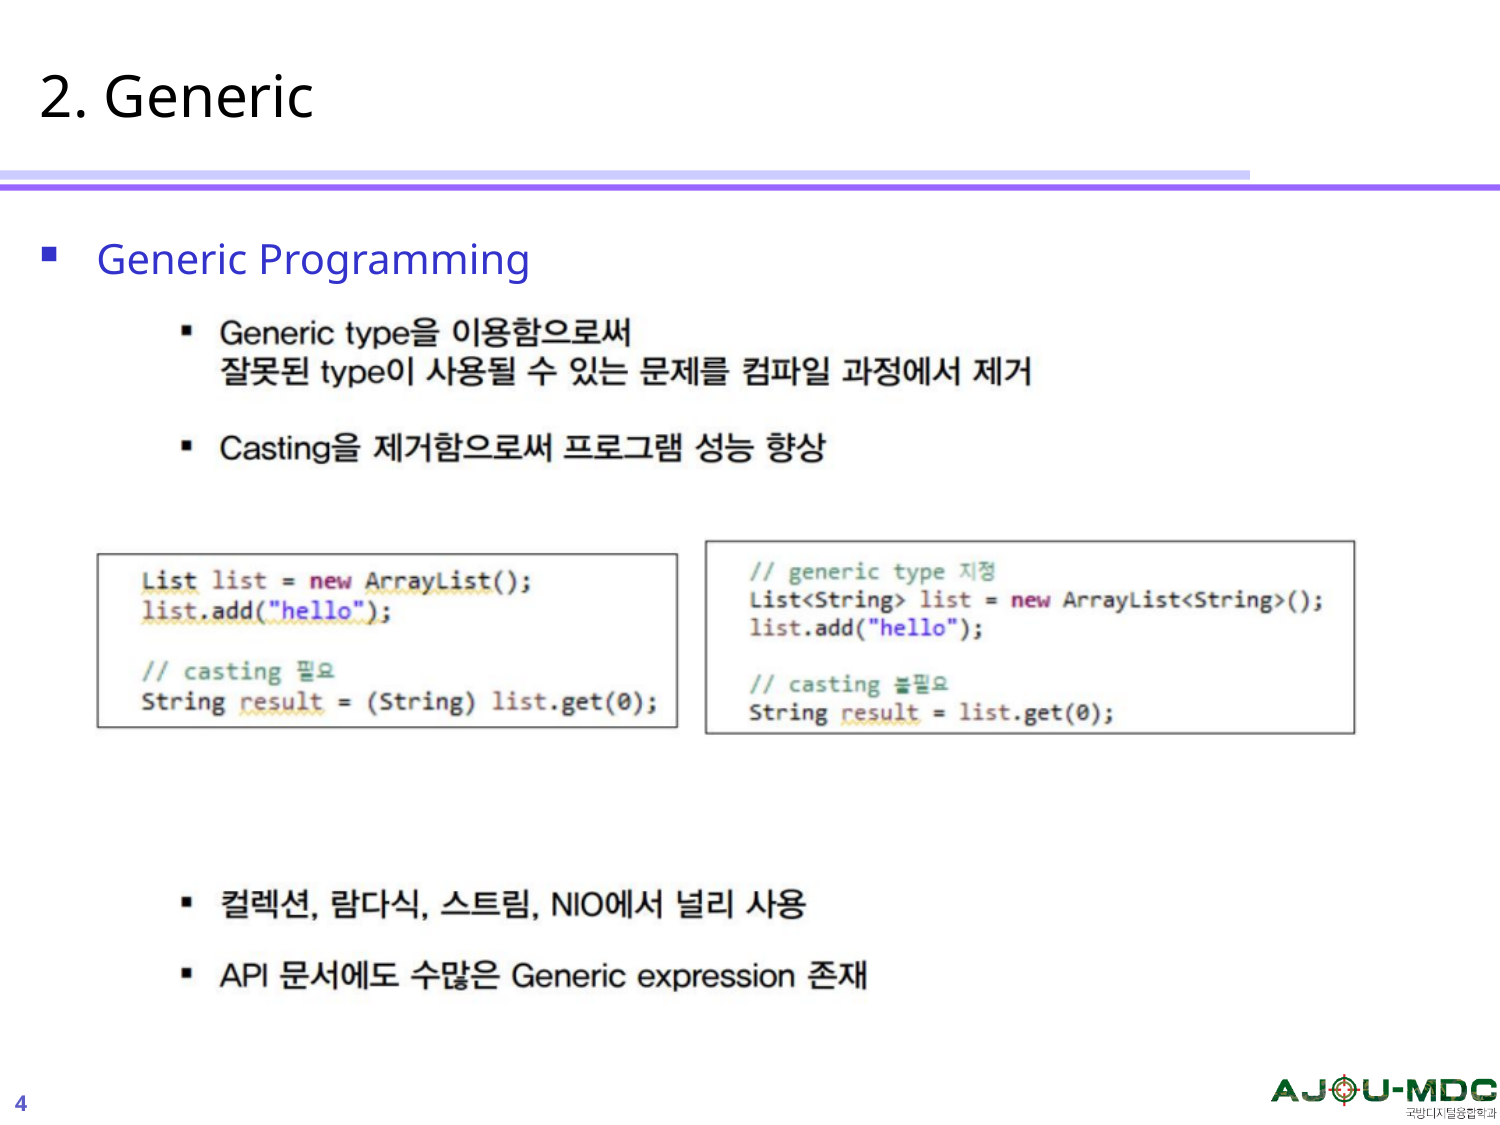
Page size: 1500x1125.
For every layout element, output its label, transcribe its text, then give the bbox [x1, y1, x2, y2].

picture [1268, 1072, 1500, 1122]
list Generic Programming [24, 224, 1475, 1035]
slide_number 4 [0, 1082, 138, 1125]
title 2. Generic [24, 26, 1475, 163]
picture [88, 246, 1377, 1059]
